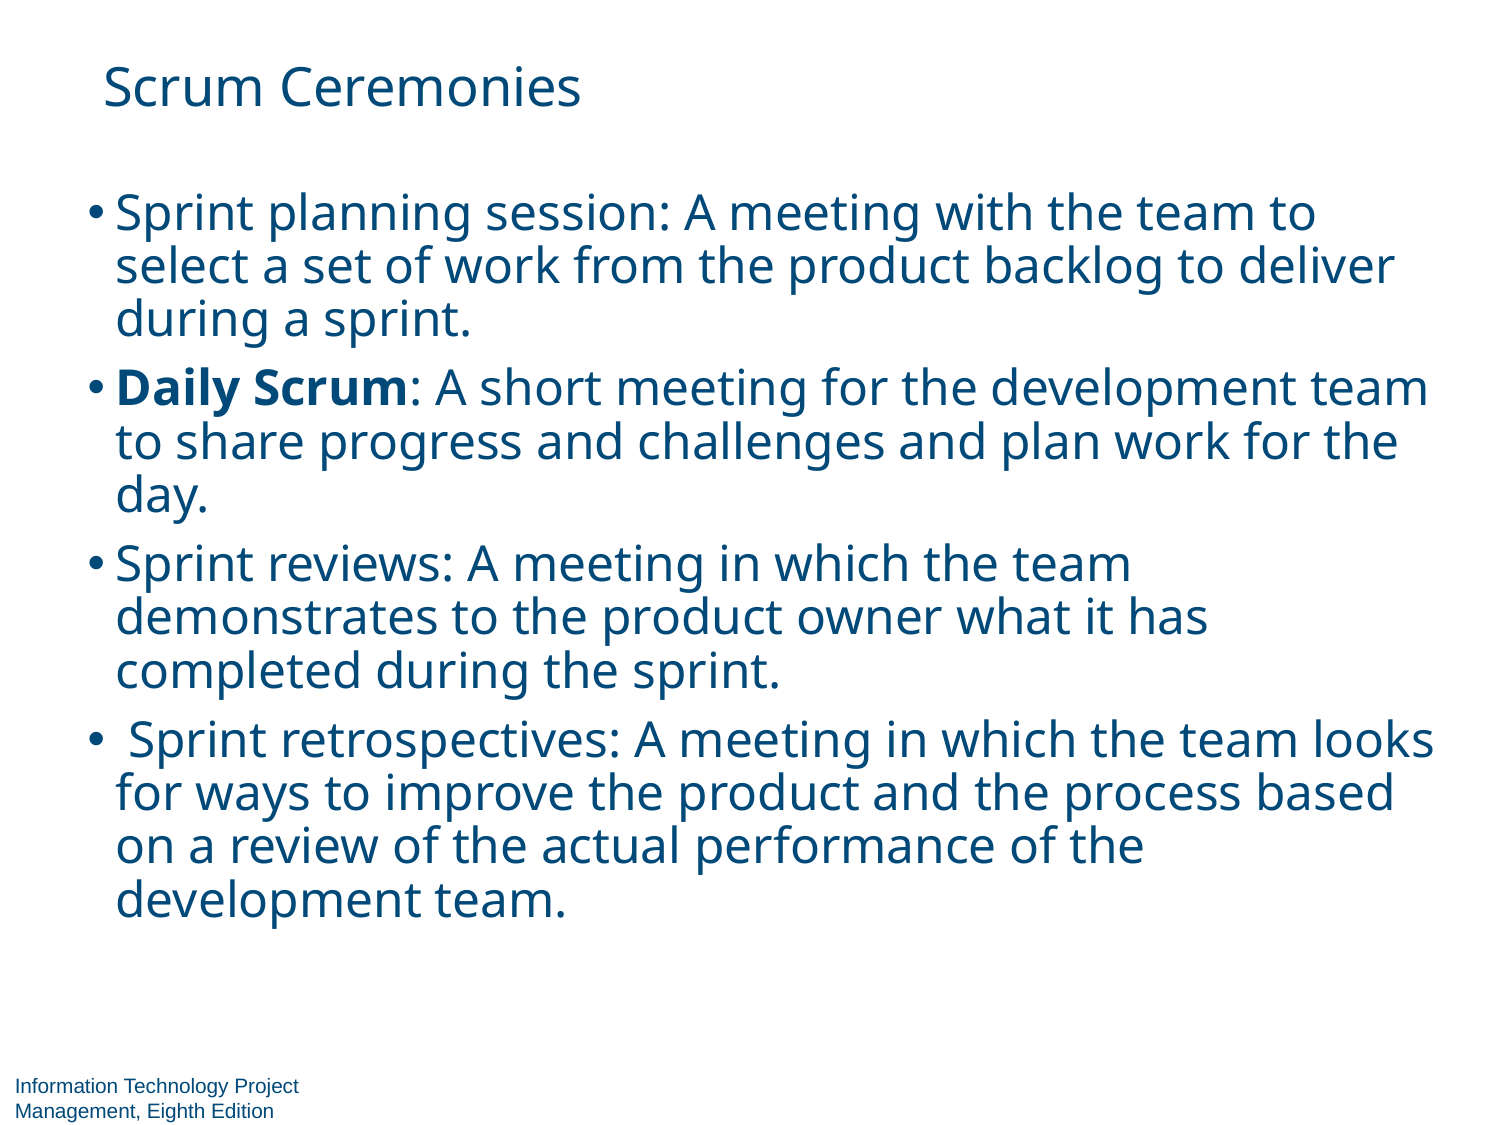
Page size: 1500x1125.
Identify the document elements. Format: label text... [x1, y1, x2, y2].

footer Information Technology Project Management, Eighth Edition [0, 1065, 388, 1125]
title Scrum Ceremonies [103, 59, 1397, 278]
list Sprint planning session: A meeting with the team to select a set of work from the product backlog to deliver during a sprint. Daily Scrum: A short meeting for the development team to share progress and challenges and plan work for the day. Sprint reviews: A meeting in which the team demonstrates to the product owner what it has completed during the sprint. Sprint retrospectives: A meeting in which the team looks for ways to improve the product and the process based on a review of the actual performance of the development team. [87, 187, 1438, 930]
